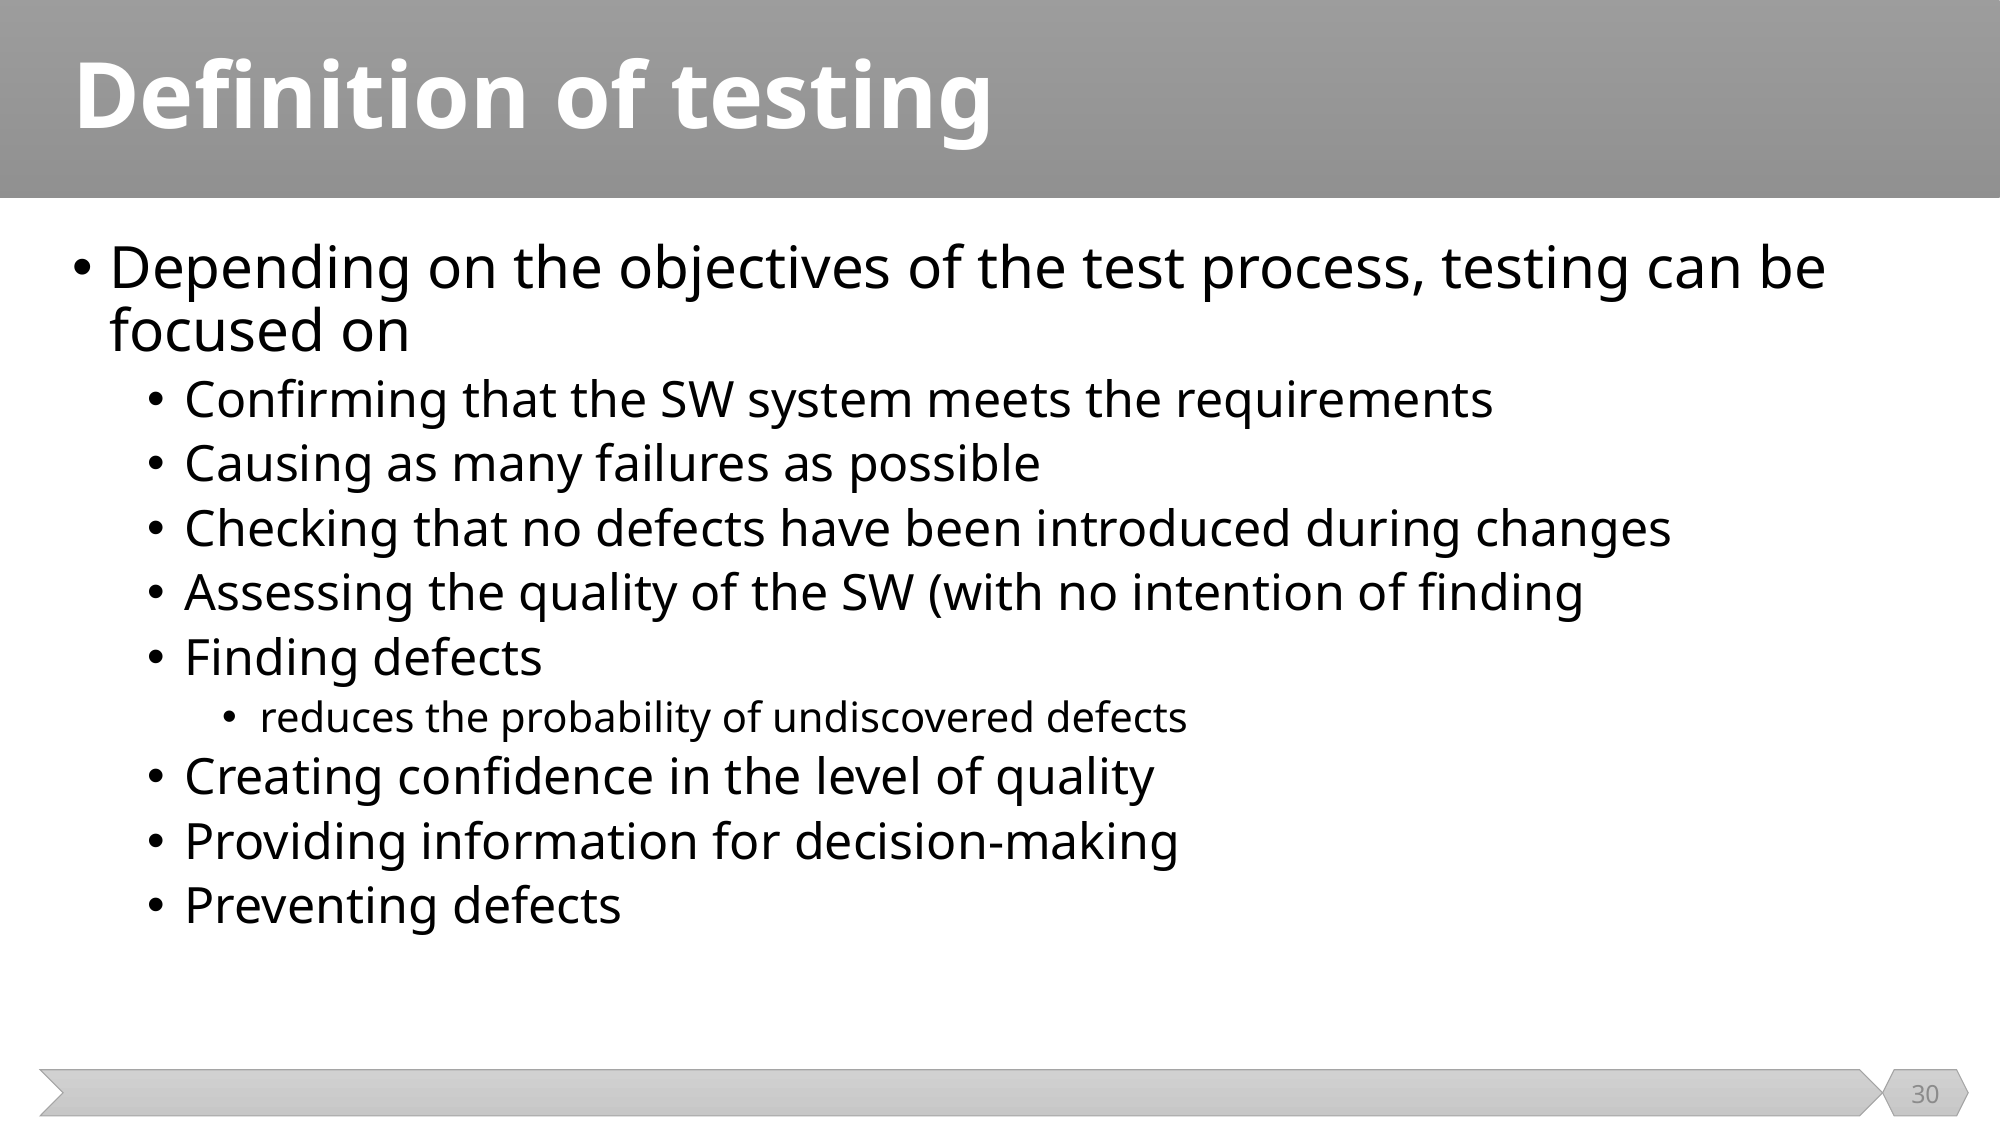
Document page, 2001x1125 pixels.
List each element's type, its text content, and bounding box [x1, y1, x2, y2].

title Definition of testing [56, 0, 1969, 199]
list Depending on the objectives of the test process, testing can be focused on Confirming that the SW system meets the requirements Causing as many failures as possible Checking that no defects have been introduced during changes Assessing the quality of the SW (with no intention of finding Finding defects reduces the probability of undiscovered defects Creating confidence in the level of quality Providing information for decision-making Preventing defects [56, 230, 1969, 1010]
slide_number 30 [1882, 1065, 1969, 1125]
